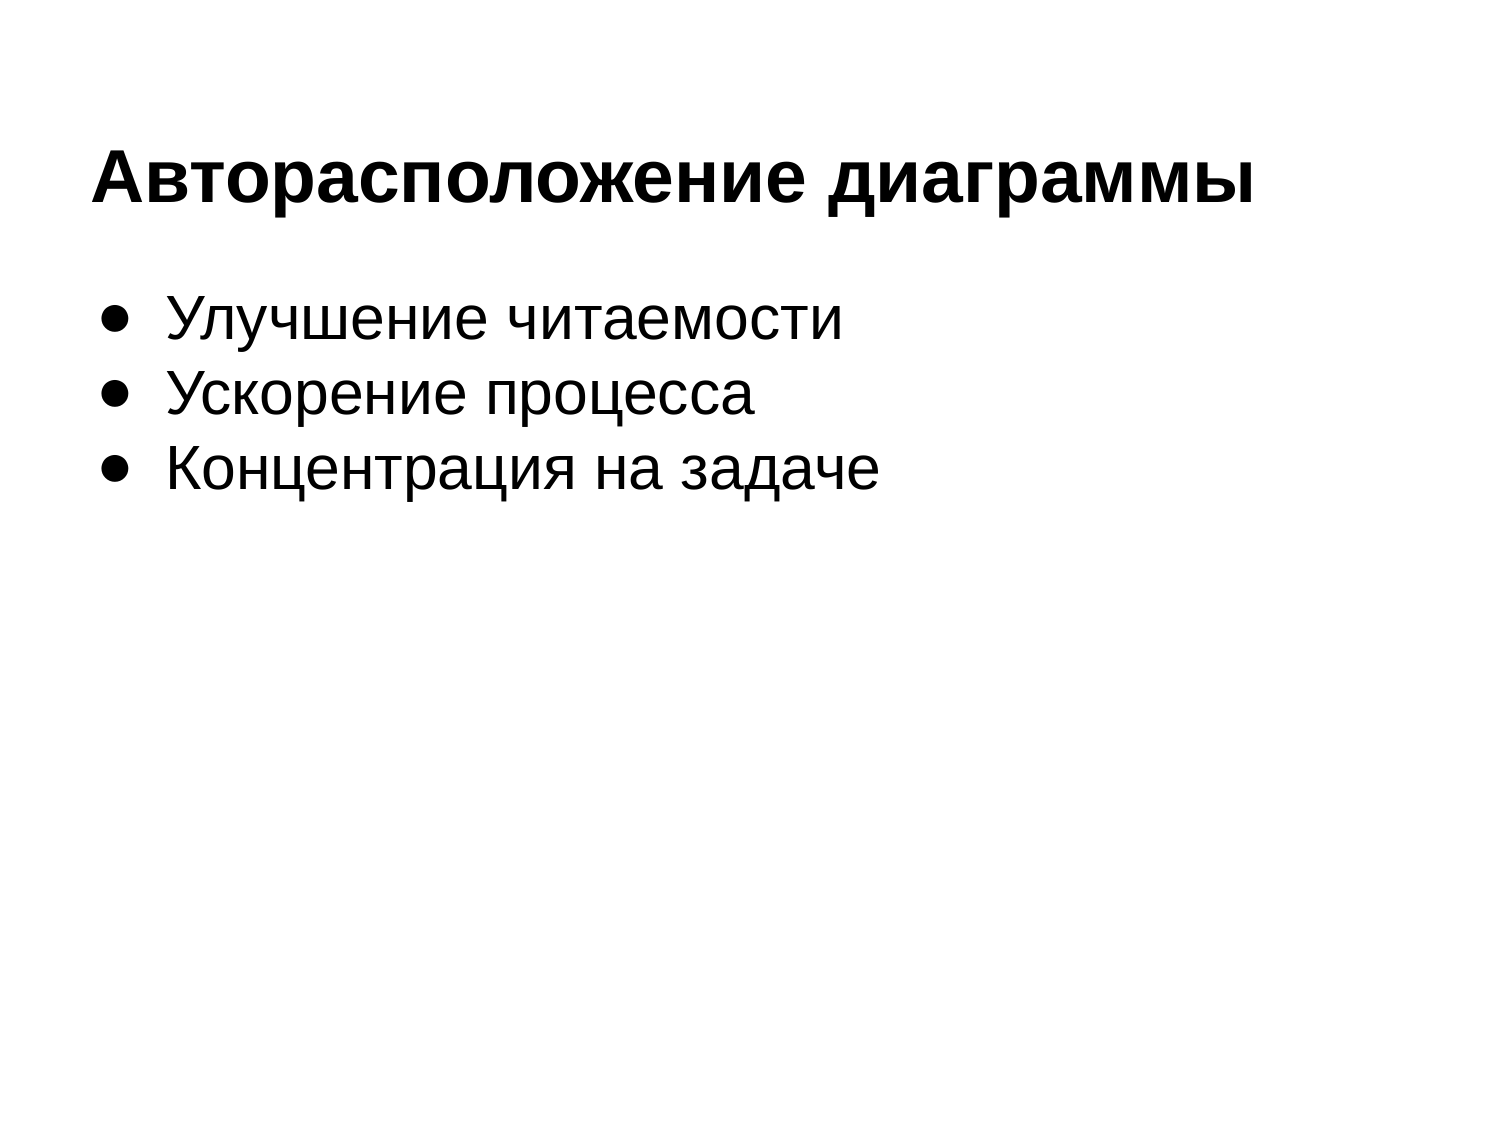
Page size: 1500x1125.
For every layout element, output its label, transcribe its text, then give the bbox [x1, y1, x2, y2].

title Авторасположение диаграммы [75, 45, 1425, 233]
list Улучшение читаемости Ускорение процесса Концентрация на задаче [75, 262, 1425, 1078]
